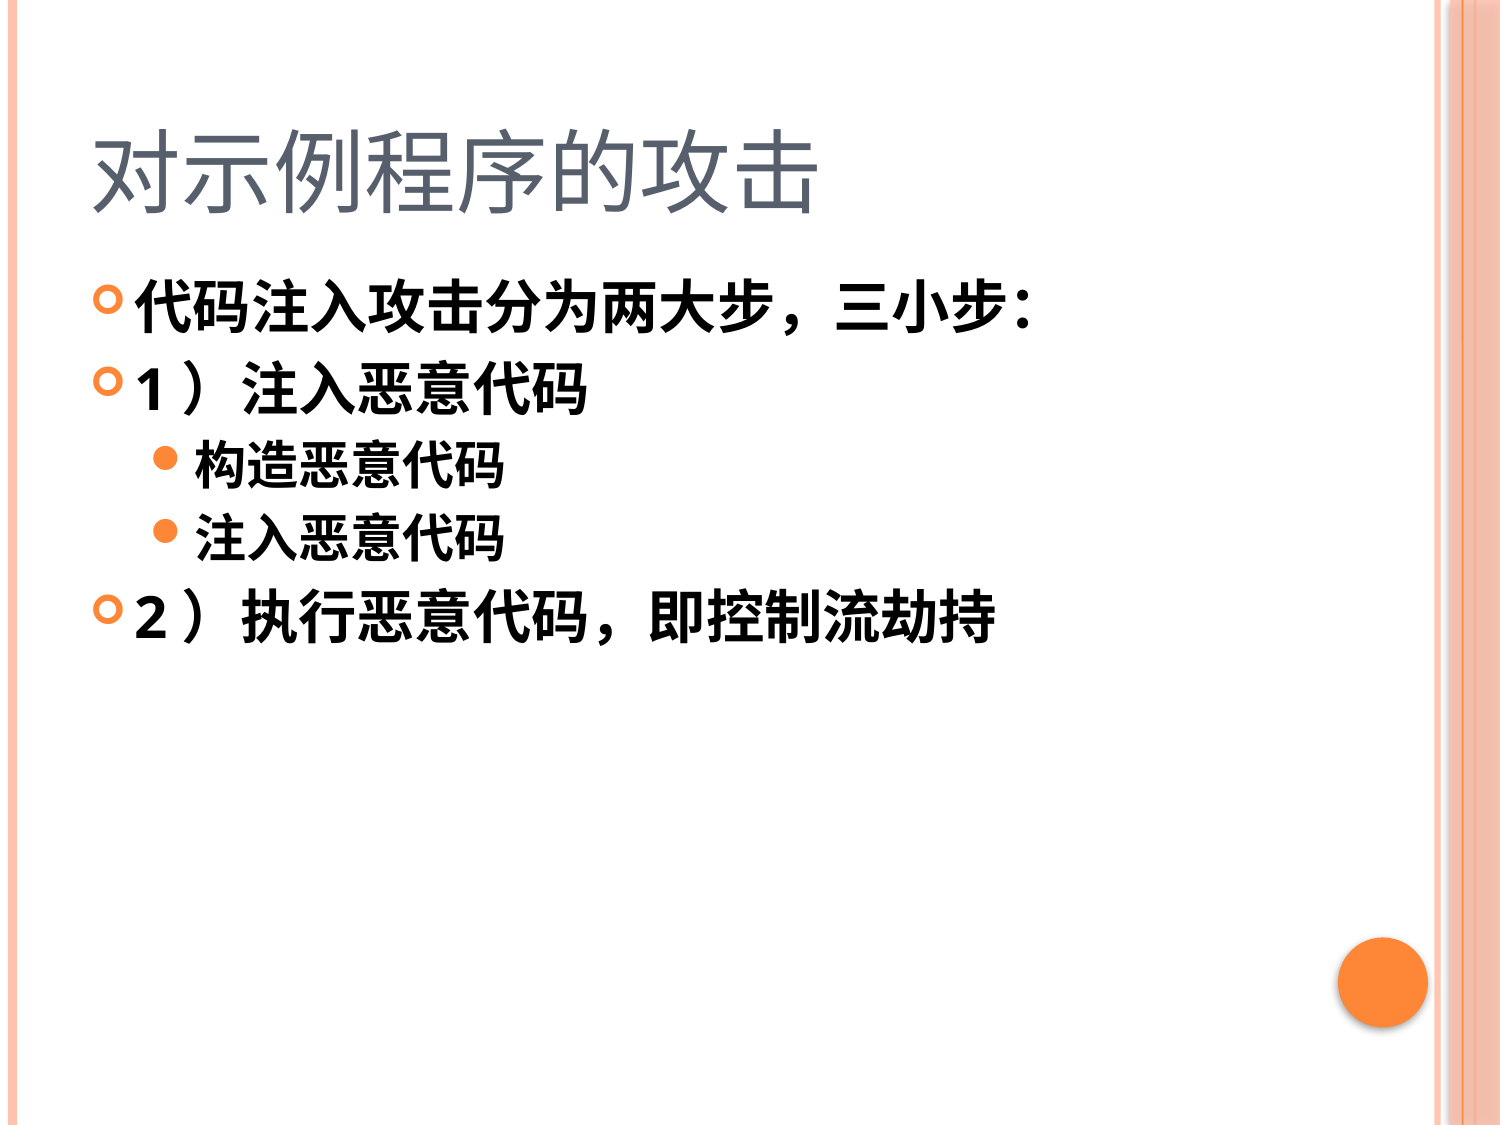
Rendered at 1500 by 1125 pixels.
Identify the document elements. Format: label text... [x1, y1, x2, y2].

list 代码注入攻击分为两大步，三小步： 1）注入恶意代码 构造恶意代码 注入恶意代码 2）执行恶意代码，即控制流劫持 [75, 262, 1300, 1062]
title 对示例程序的攻击 [75, 45, 1300, 233]
